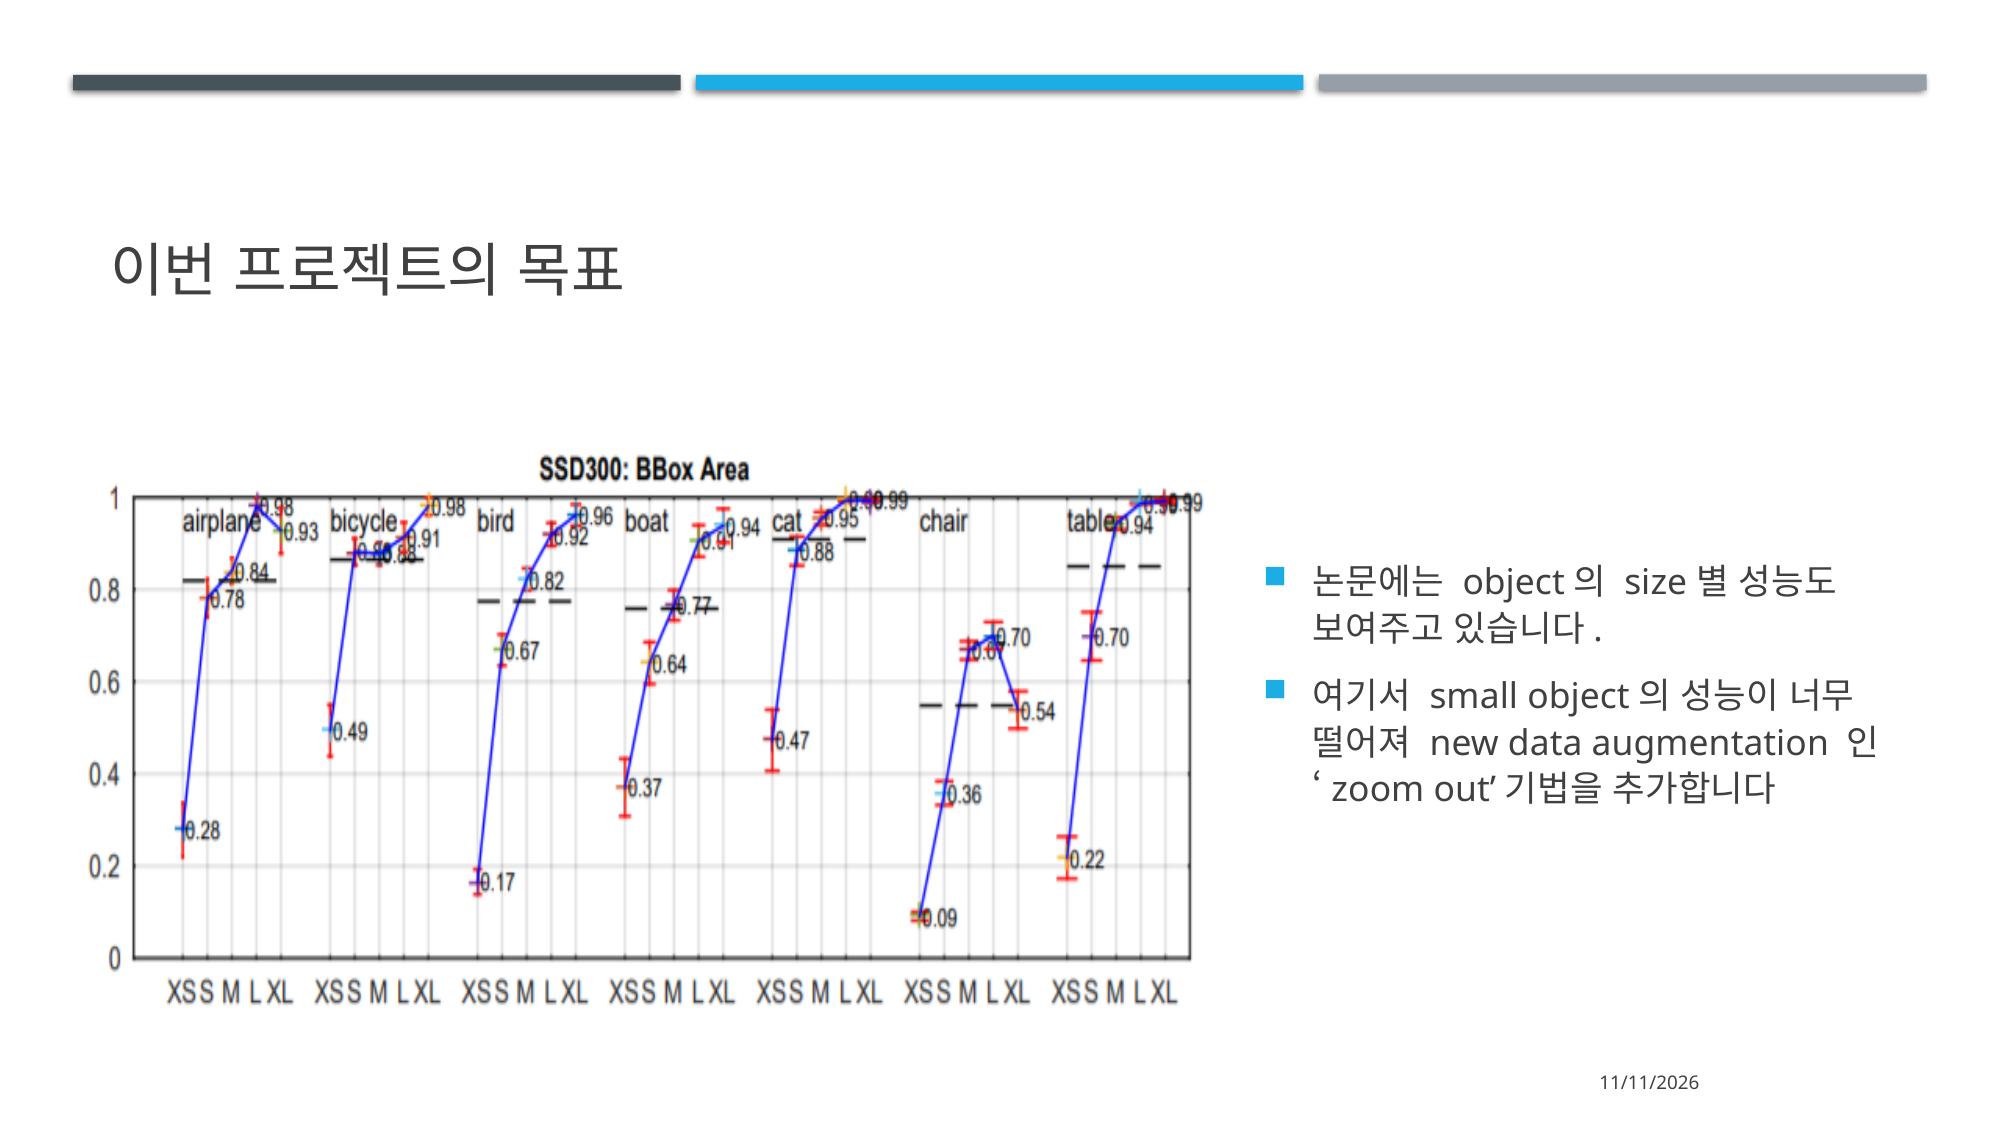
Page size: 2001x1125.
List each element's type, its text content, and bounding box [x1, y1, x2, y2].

list 논문에는 object의 size별 성능도 보여주고 있습니다. 여기서 small object의 성능이 너무 떨어져 new data augmentation 인 ‘zoom out’기법을 추가합니다 [1247, 383, 1905, 981]
title 이번 프로젝트의 목표 [95, 115, 1905, 311]
picture [49, 440, 1210, 1011]
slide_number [1247, 1053, 1715, 1114]
